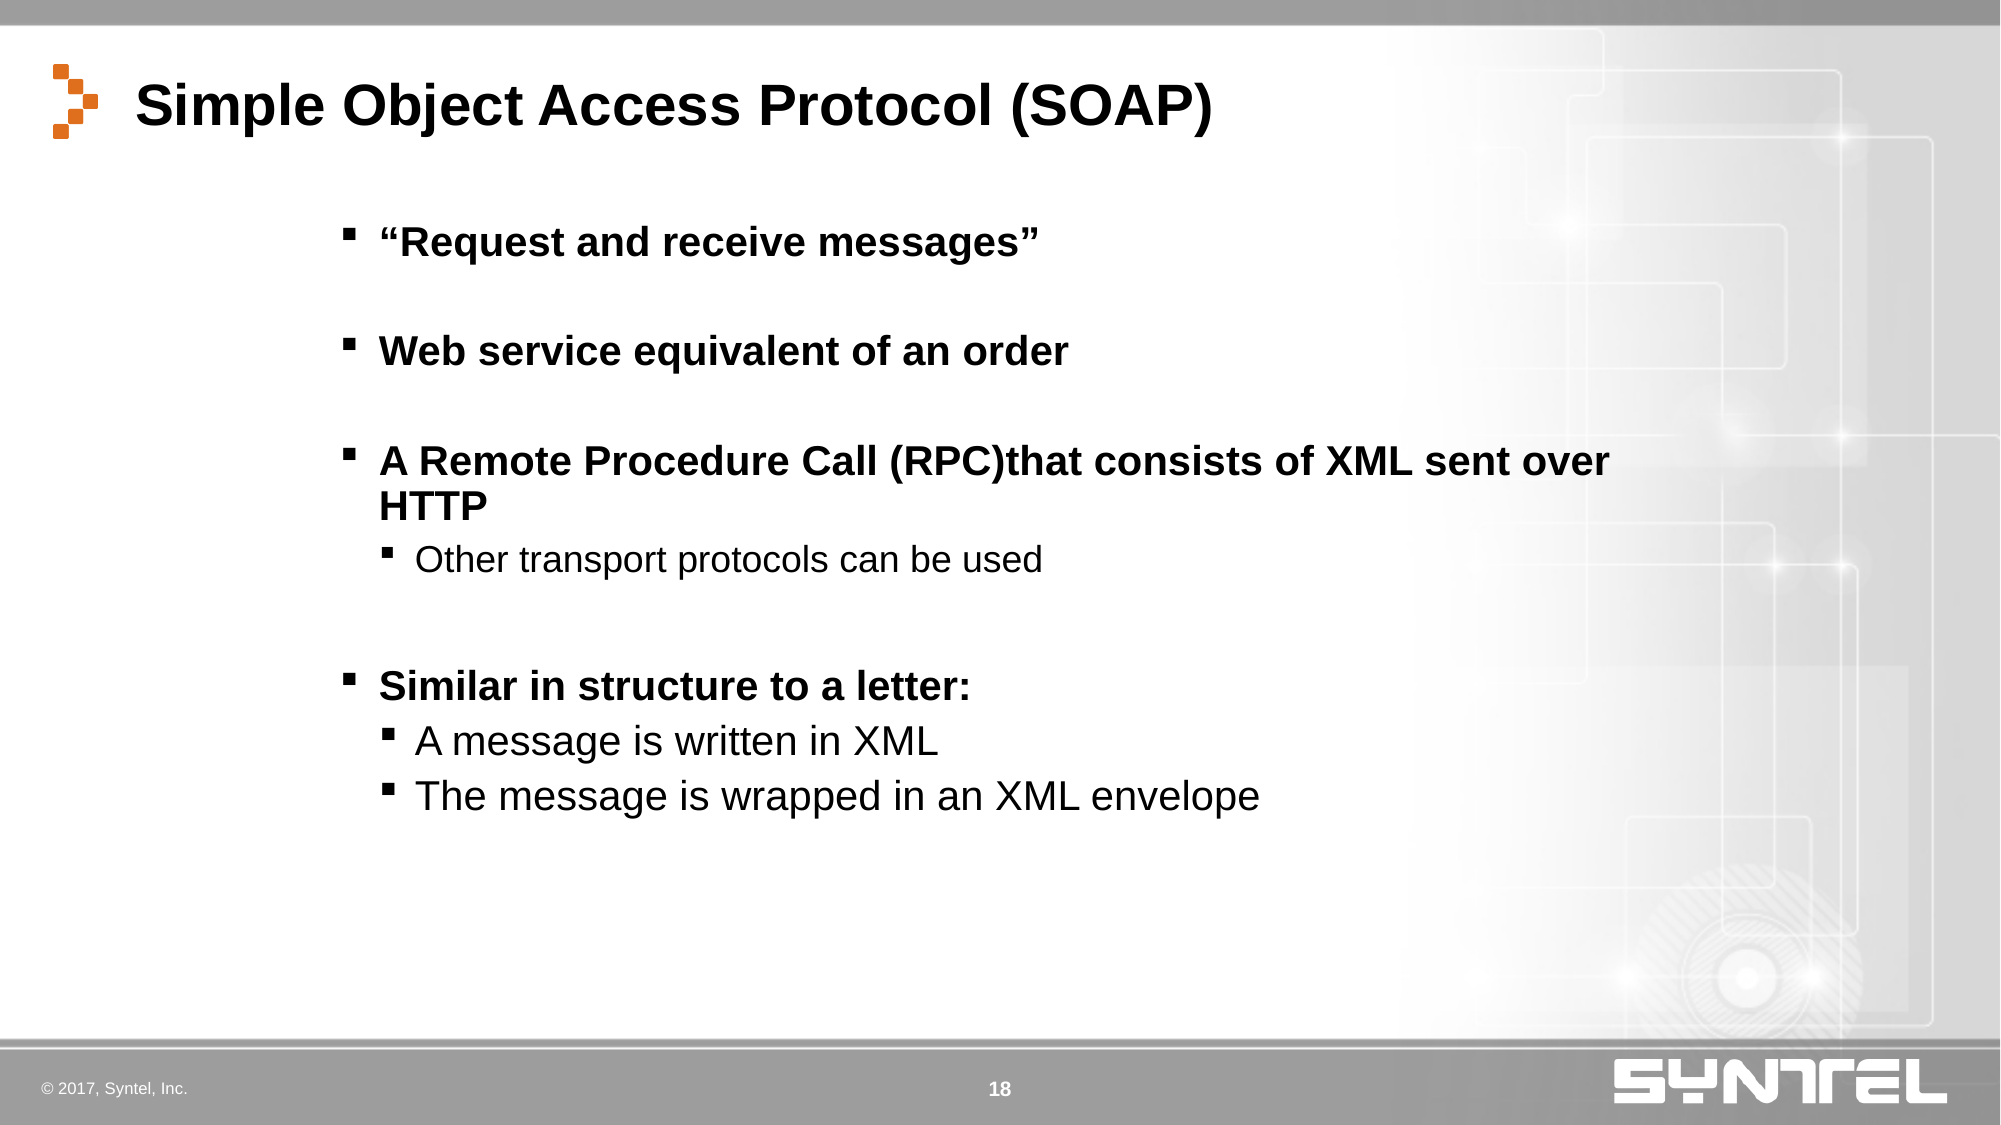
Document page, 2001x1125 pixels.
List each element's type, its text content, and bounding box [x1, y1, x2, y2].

title Simple Object Access Protocol (SOAP) [120, 43, 1949, 160]
picture [0, 0, 2001, 1125]
list “Request and receive messages” Web service equivalent of an order A Remote Procedure Call (RPC)that consists of XML sent over HTTP Other transport protocols can be used Similar in structure to a letter: A message is written in XML The message is wrapped in an XML envelope [324, 212, 1631, 1007]
